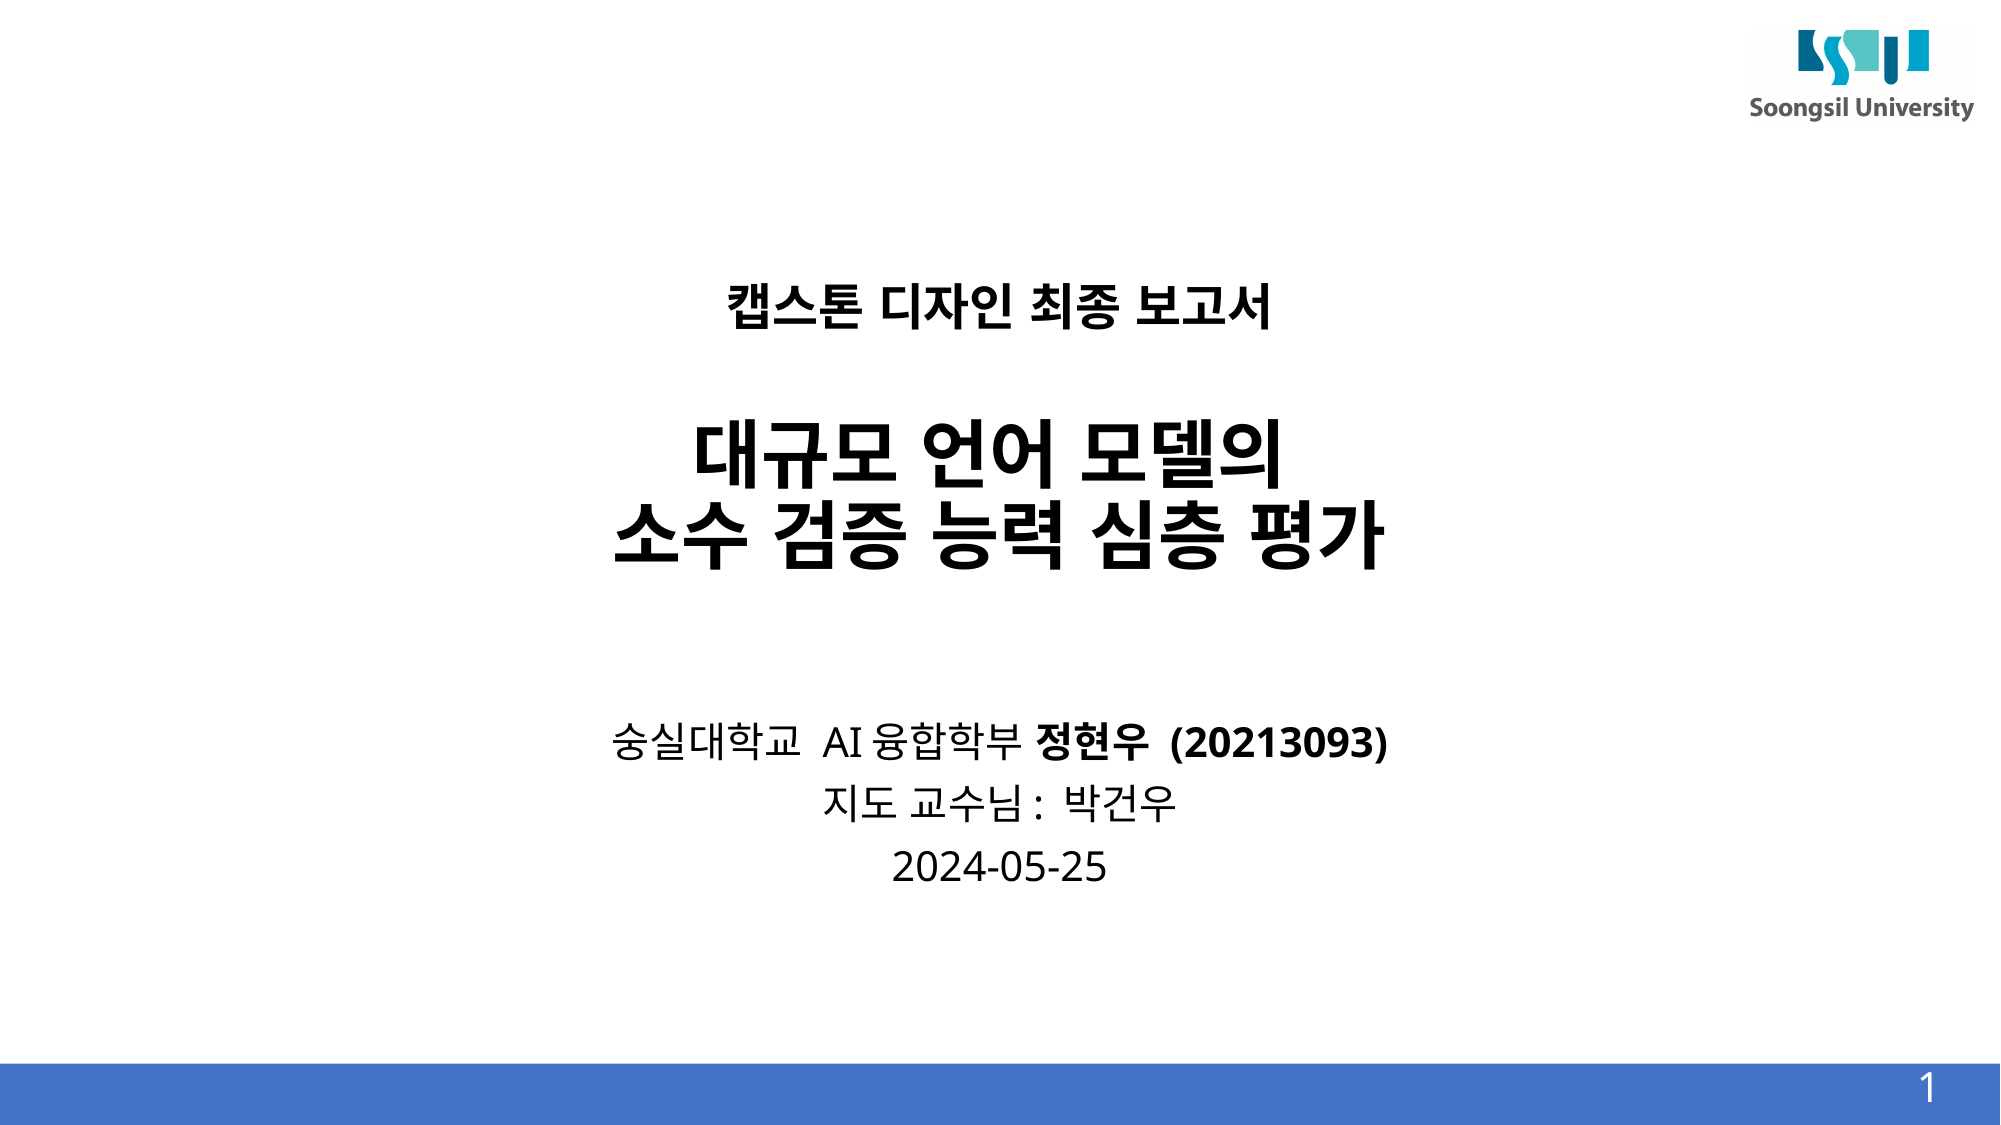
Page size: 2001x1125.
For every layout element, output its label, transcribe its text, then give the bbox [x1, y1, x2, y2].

text_box [0, 1063, 2000, 1125]
picture [1749, 29, 1975, 123]
slide_number 1 [1890, 1063, 1956, 1116]
subtitle 숭실대학교 AI융합학부 정현우 (20213093) 지도 교수님: 박건우 2024-05-25 [249, 714, 1750, 900]
title 캡스톤 디자인 최종 보고서 대규모 언어 모델의 소수 검증 능력 심층 평가 [249, 249, 1750, 714]
